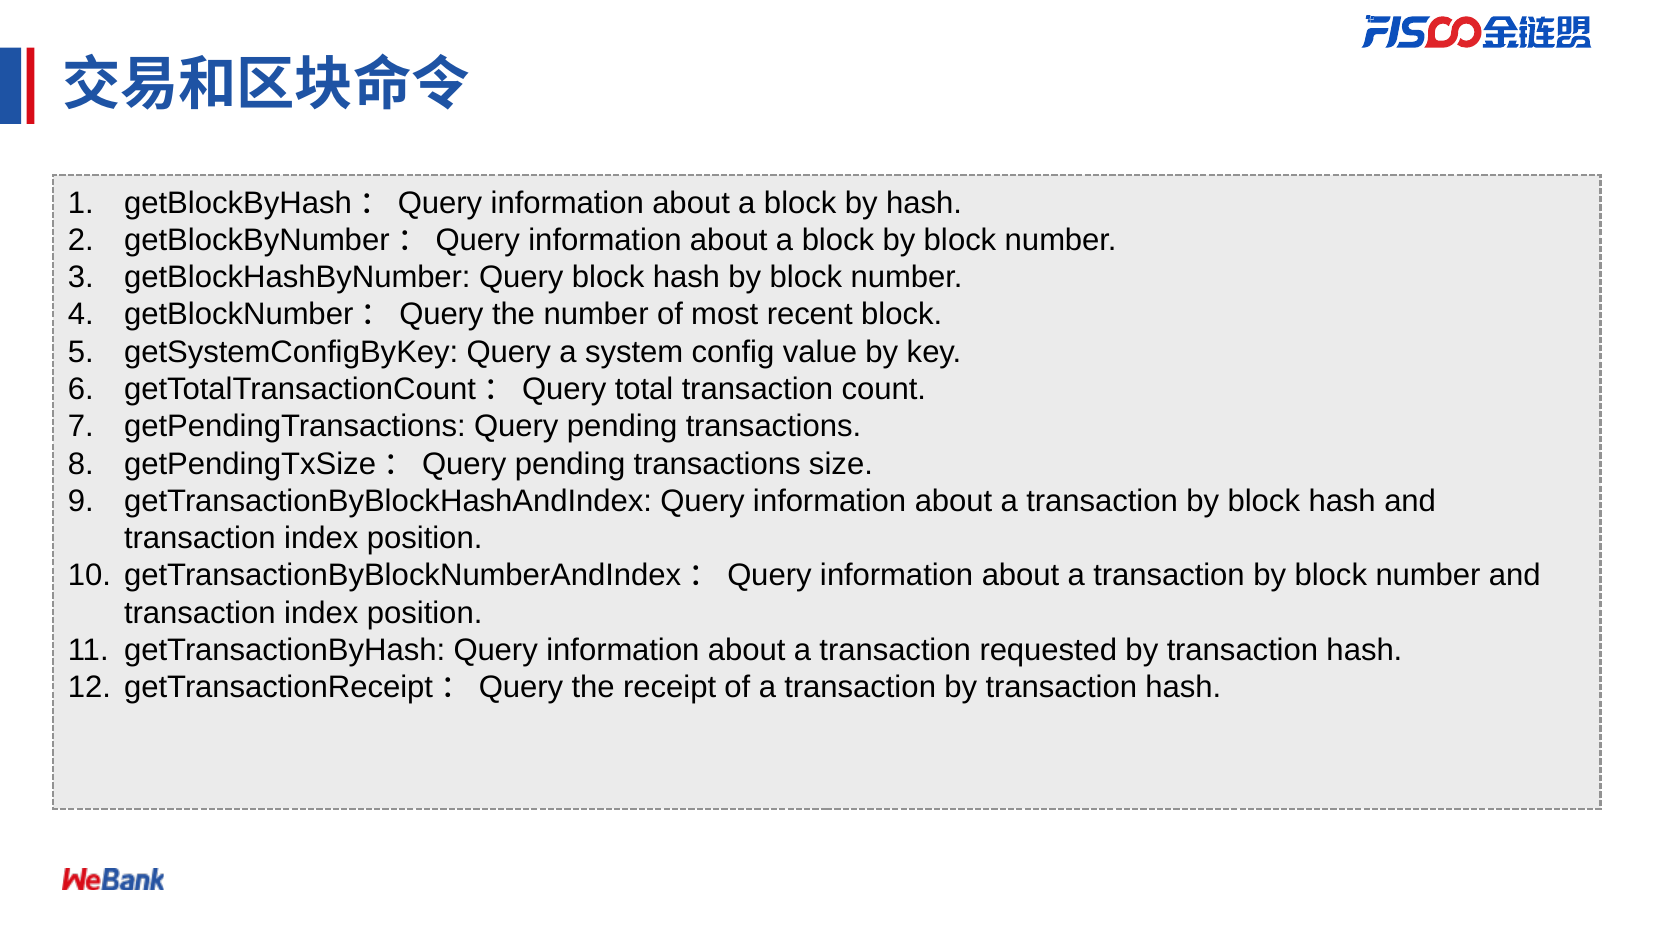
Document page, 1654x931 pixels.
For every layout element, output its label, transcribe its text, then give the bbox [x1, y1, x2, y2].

title 交易和区块命令 [62, 53, 1592, 118]
text_box getBlockByHash：Query information about a block by hash. getBlockByNumber：Query information about a block by block number. getBlockHashByNumber: Query block hash by block number. getBlockNumber：Query the number of most recent block. getSystemConfigByKey: Query a system config value by key. getTotalTransactionCount：Query total transaction count. getPendingTransactions: Query pending transactions. getPendingTxSize：Query pending transactions size. getTransactionByBlockHashAndIndex: Query information about a transaction by block hash and transaction index position. getTransactionByBlockNumberAndIndex：Query information about a transaction by block number and transaction index position. getTransactionByHash: Query information about a transaction requested by transaction hash. getTransactionReceipt：Query the receipt of a transaction by transaction hash. [52, 174, 1602, 810]
